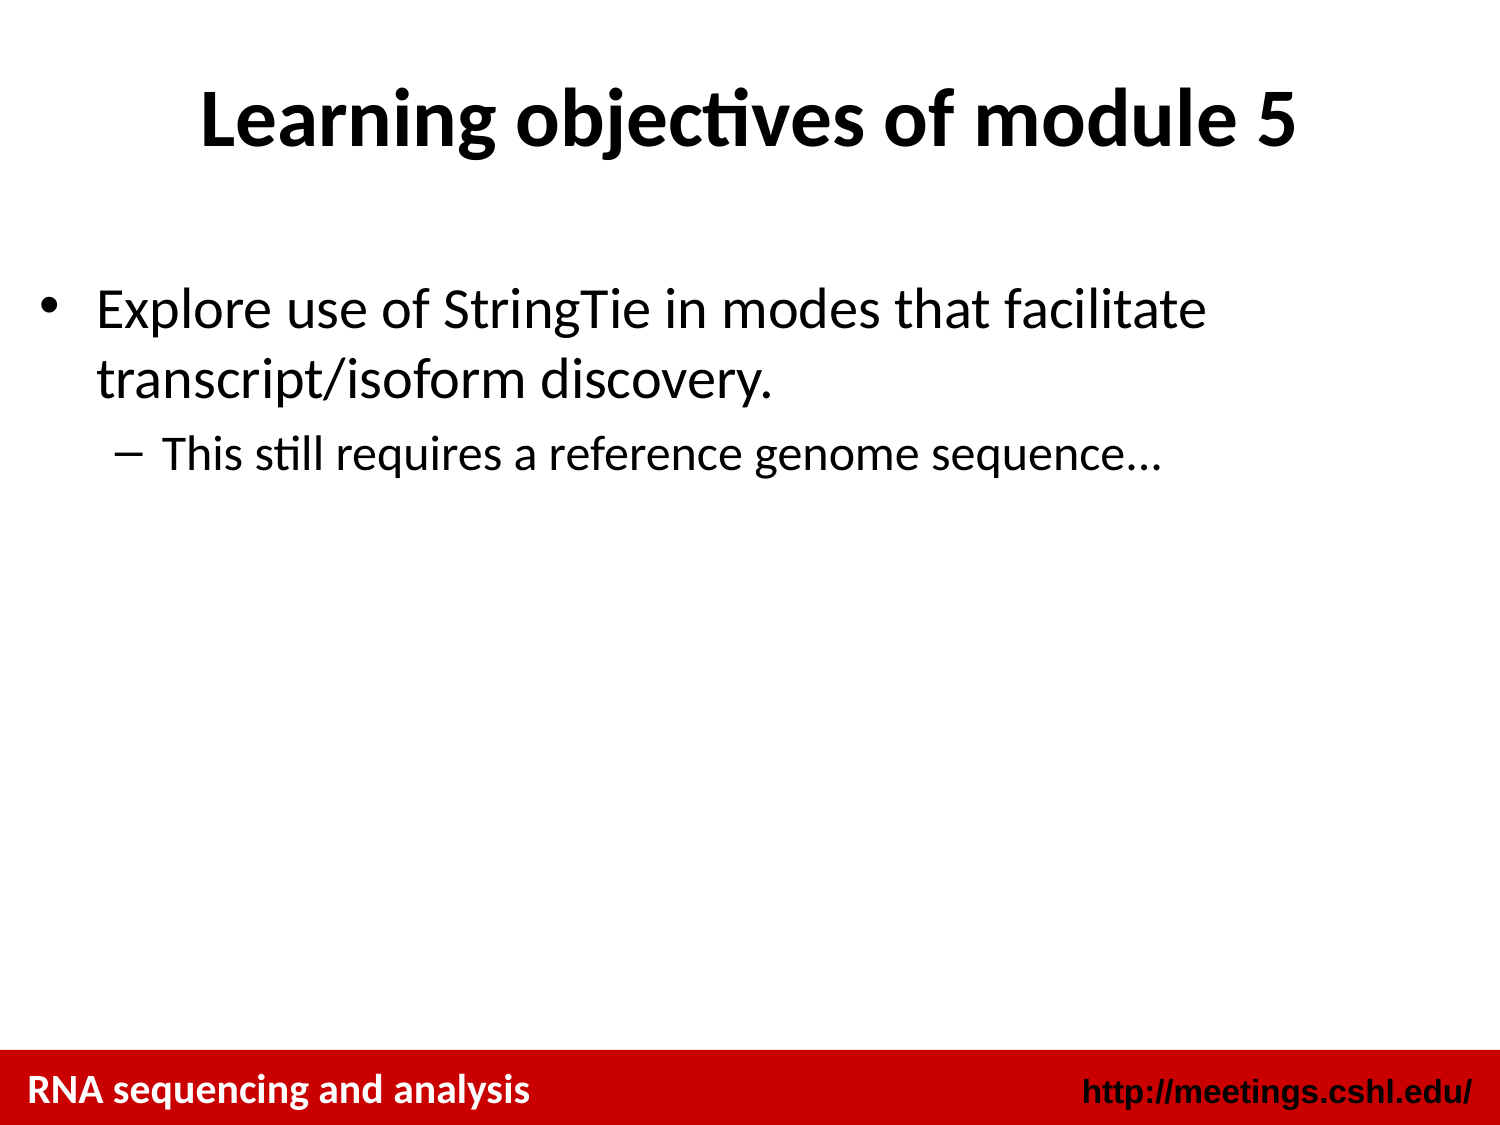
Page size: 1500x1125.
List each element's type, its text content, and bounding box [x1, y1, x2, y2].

title Learning objectives of module 5 [24, 19, 1475, 207]
list Explore use of StringTie in modes that facilitate transcript/isoform discovery. This still requires a reference genome sequence... [24, 262, 1475, 1038]
